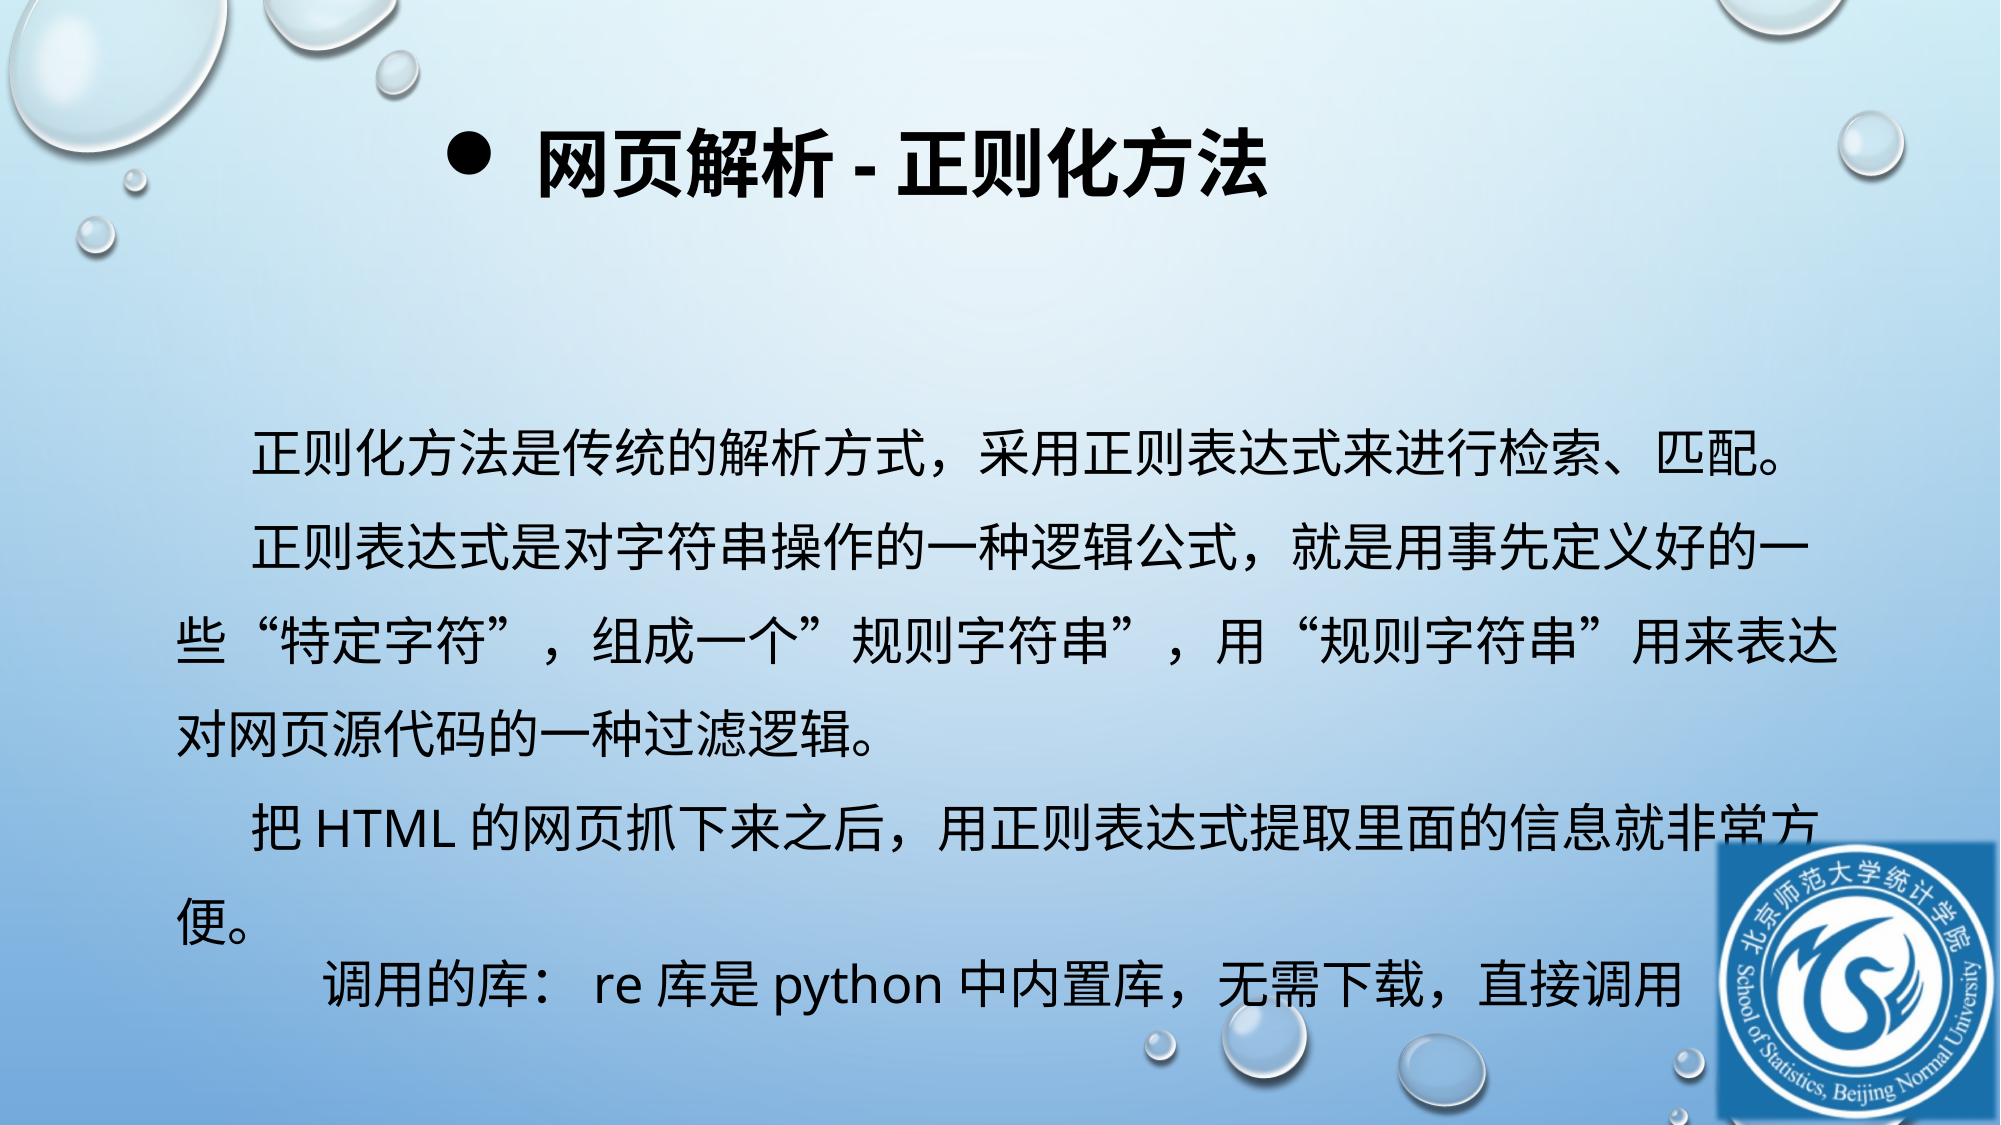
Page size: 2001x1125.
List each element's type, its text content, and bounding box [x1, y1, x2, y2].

title 网页解析-正则化方法 [0, 54, 1713, 280]
picture [0, 0, 2000, 1125]
text_box 正则化方法是传统的解析方式，采用正则表达式来进行检索、匹配。 正则表达式是对字符串操作的一种逻辑公式，就是用事先定义好的一些“特定字符”，组成一个”规则字符串”，用“规则字符串”用来表达对网页源代码的一种过滤逻辑。 把HTML的网页抓下来之后，用正则表达式提取里面的信息就非常方便。 调用的库：re库是python中内置库，无需下载，直接调用 [160, 381, 1873, 1022]
